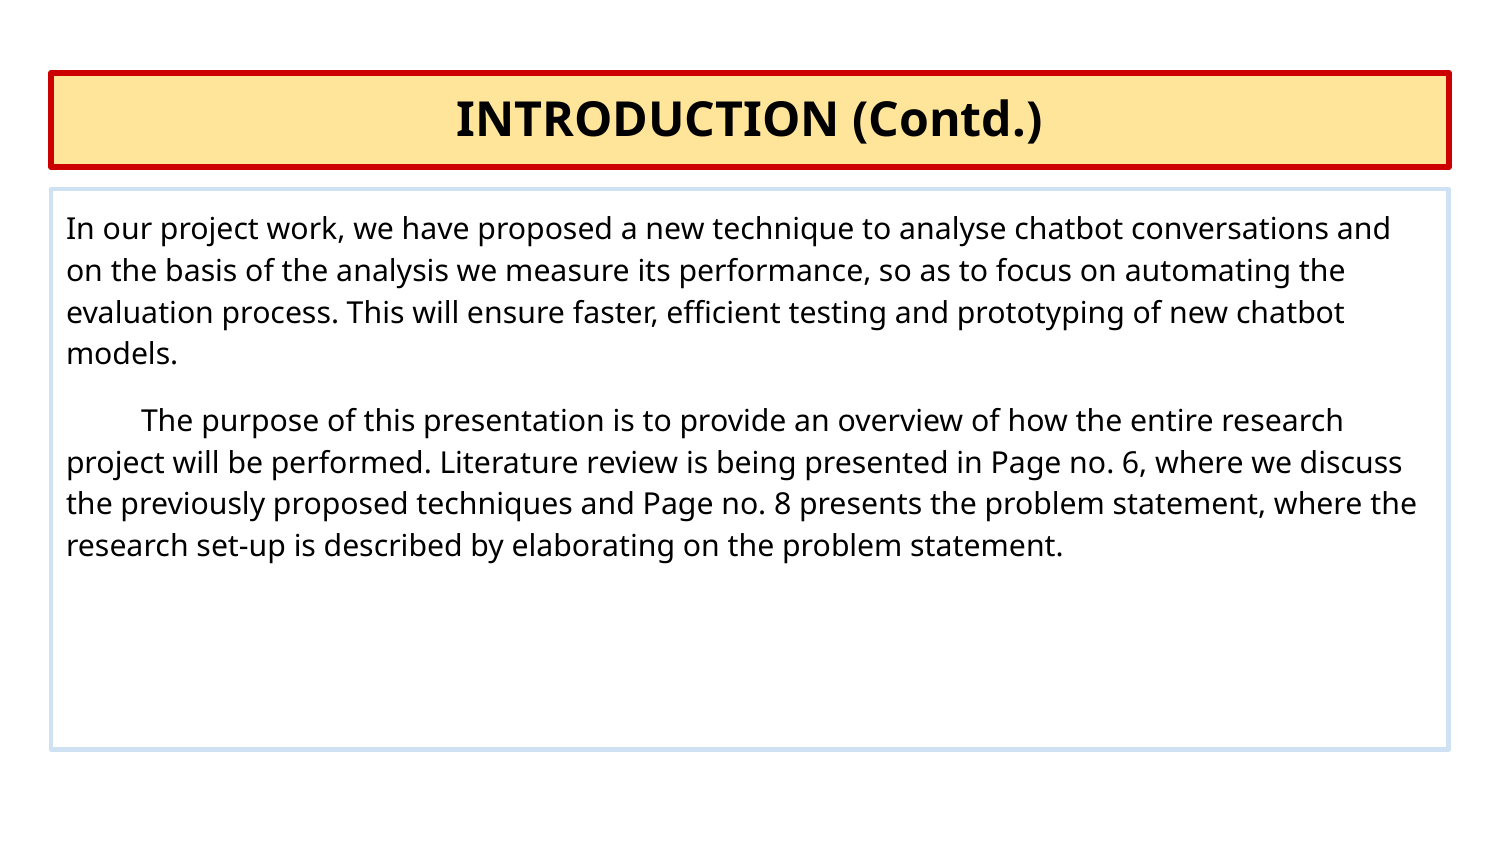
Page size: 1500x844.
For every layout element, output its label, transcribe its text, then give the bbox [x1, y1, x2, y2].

title INTRODUCTION (Contd.) [51, 72, 1449, 167]
list In our project work, we have proposed a new technique to analyse chatbot conversations and on the basis of the analysis we measure its performance, so as to focus on automating the evaluation process. This will ensure faster, efficient testing and prototyping of new chatbot models. The purpose of this presentation is to provide an overview of how the entire research project will be performed. Literature review is being presented in Page no. 6, where we discuss the previously proposed techniques and Page no. 8 presents the problem statement, where the research set-up is described by elaborating on the problem statement. [51, 189, 1449, 750]
